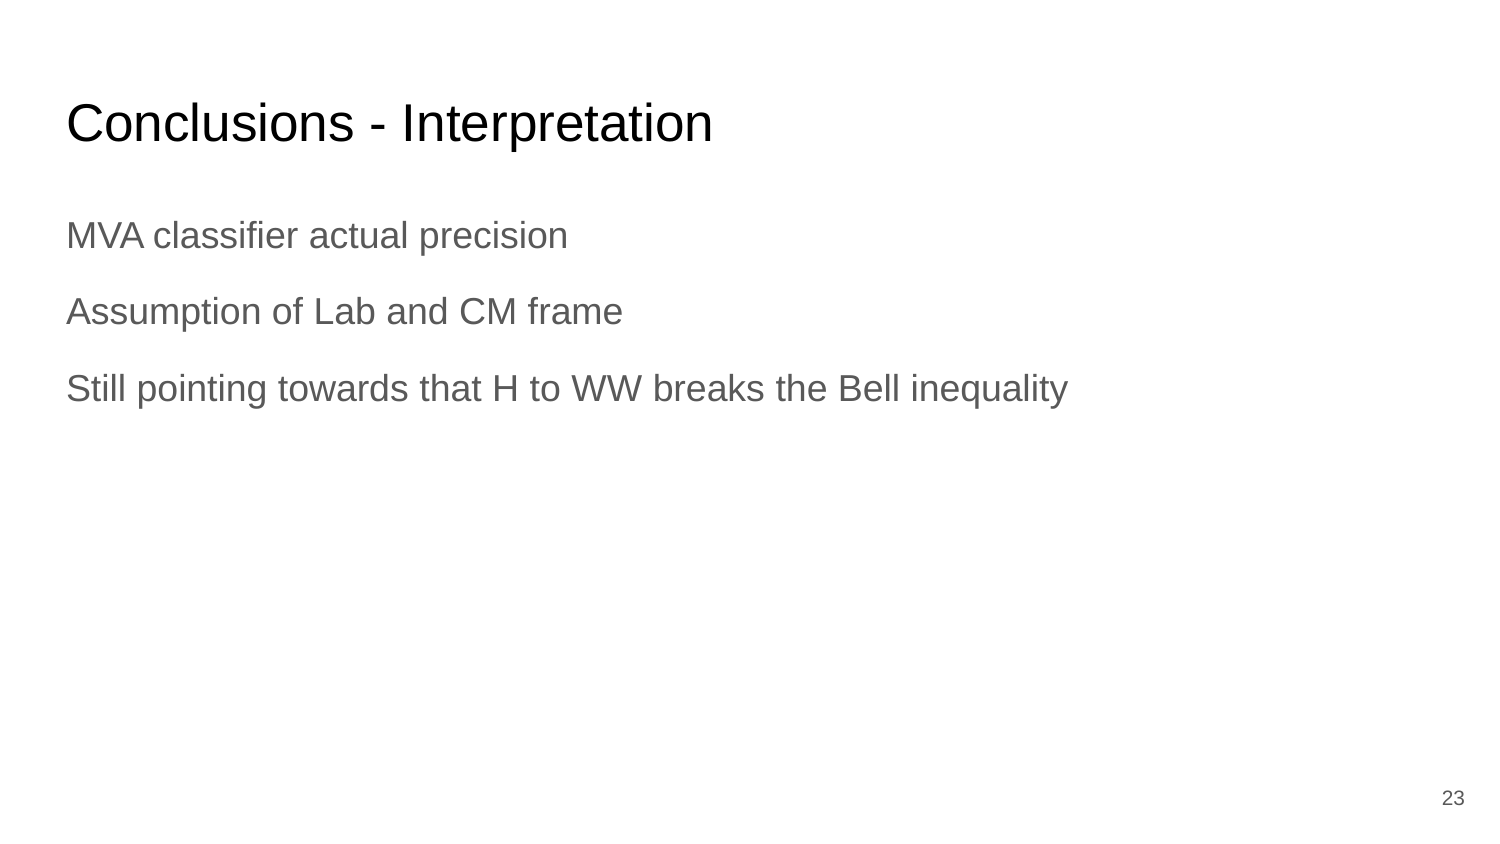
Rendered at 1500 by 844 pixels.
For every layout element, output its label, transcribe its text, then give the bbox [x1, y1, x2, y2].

list MVA classifier actual precision Assumption of Lab and CM frame Still pointing towards that H to WW breaks the Bell inequality [51, 189, 1449, 750]
title Conclusions - Interpretation [51, 72, 1449, 167]
slide_number ‹#› [1389, 764, 1480, 830]
